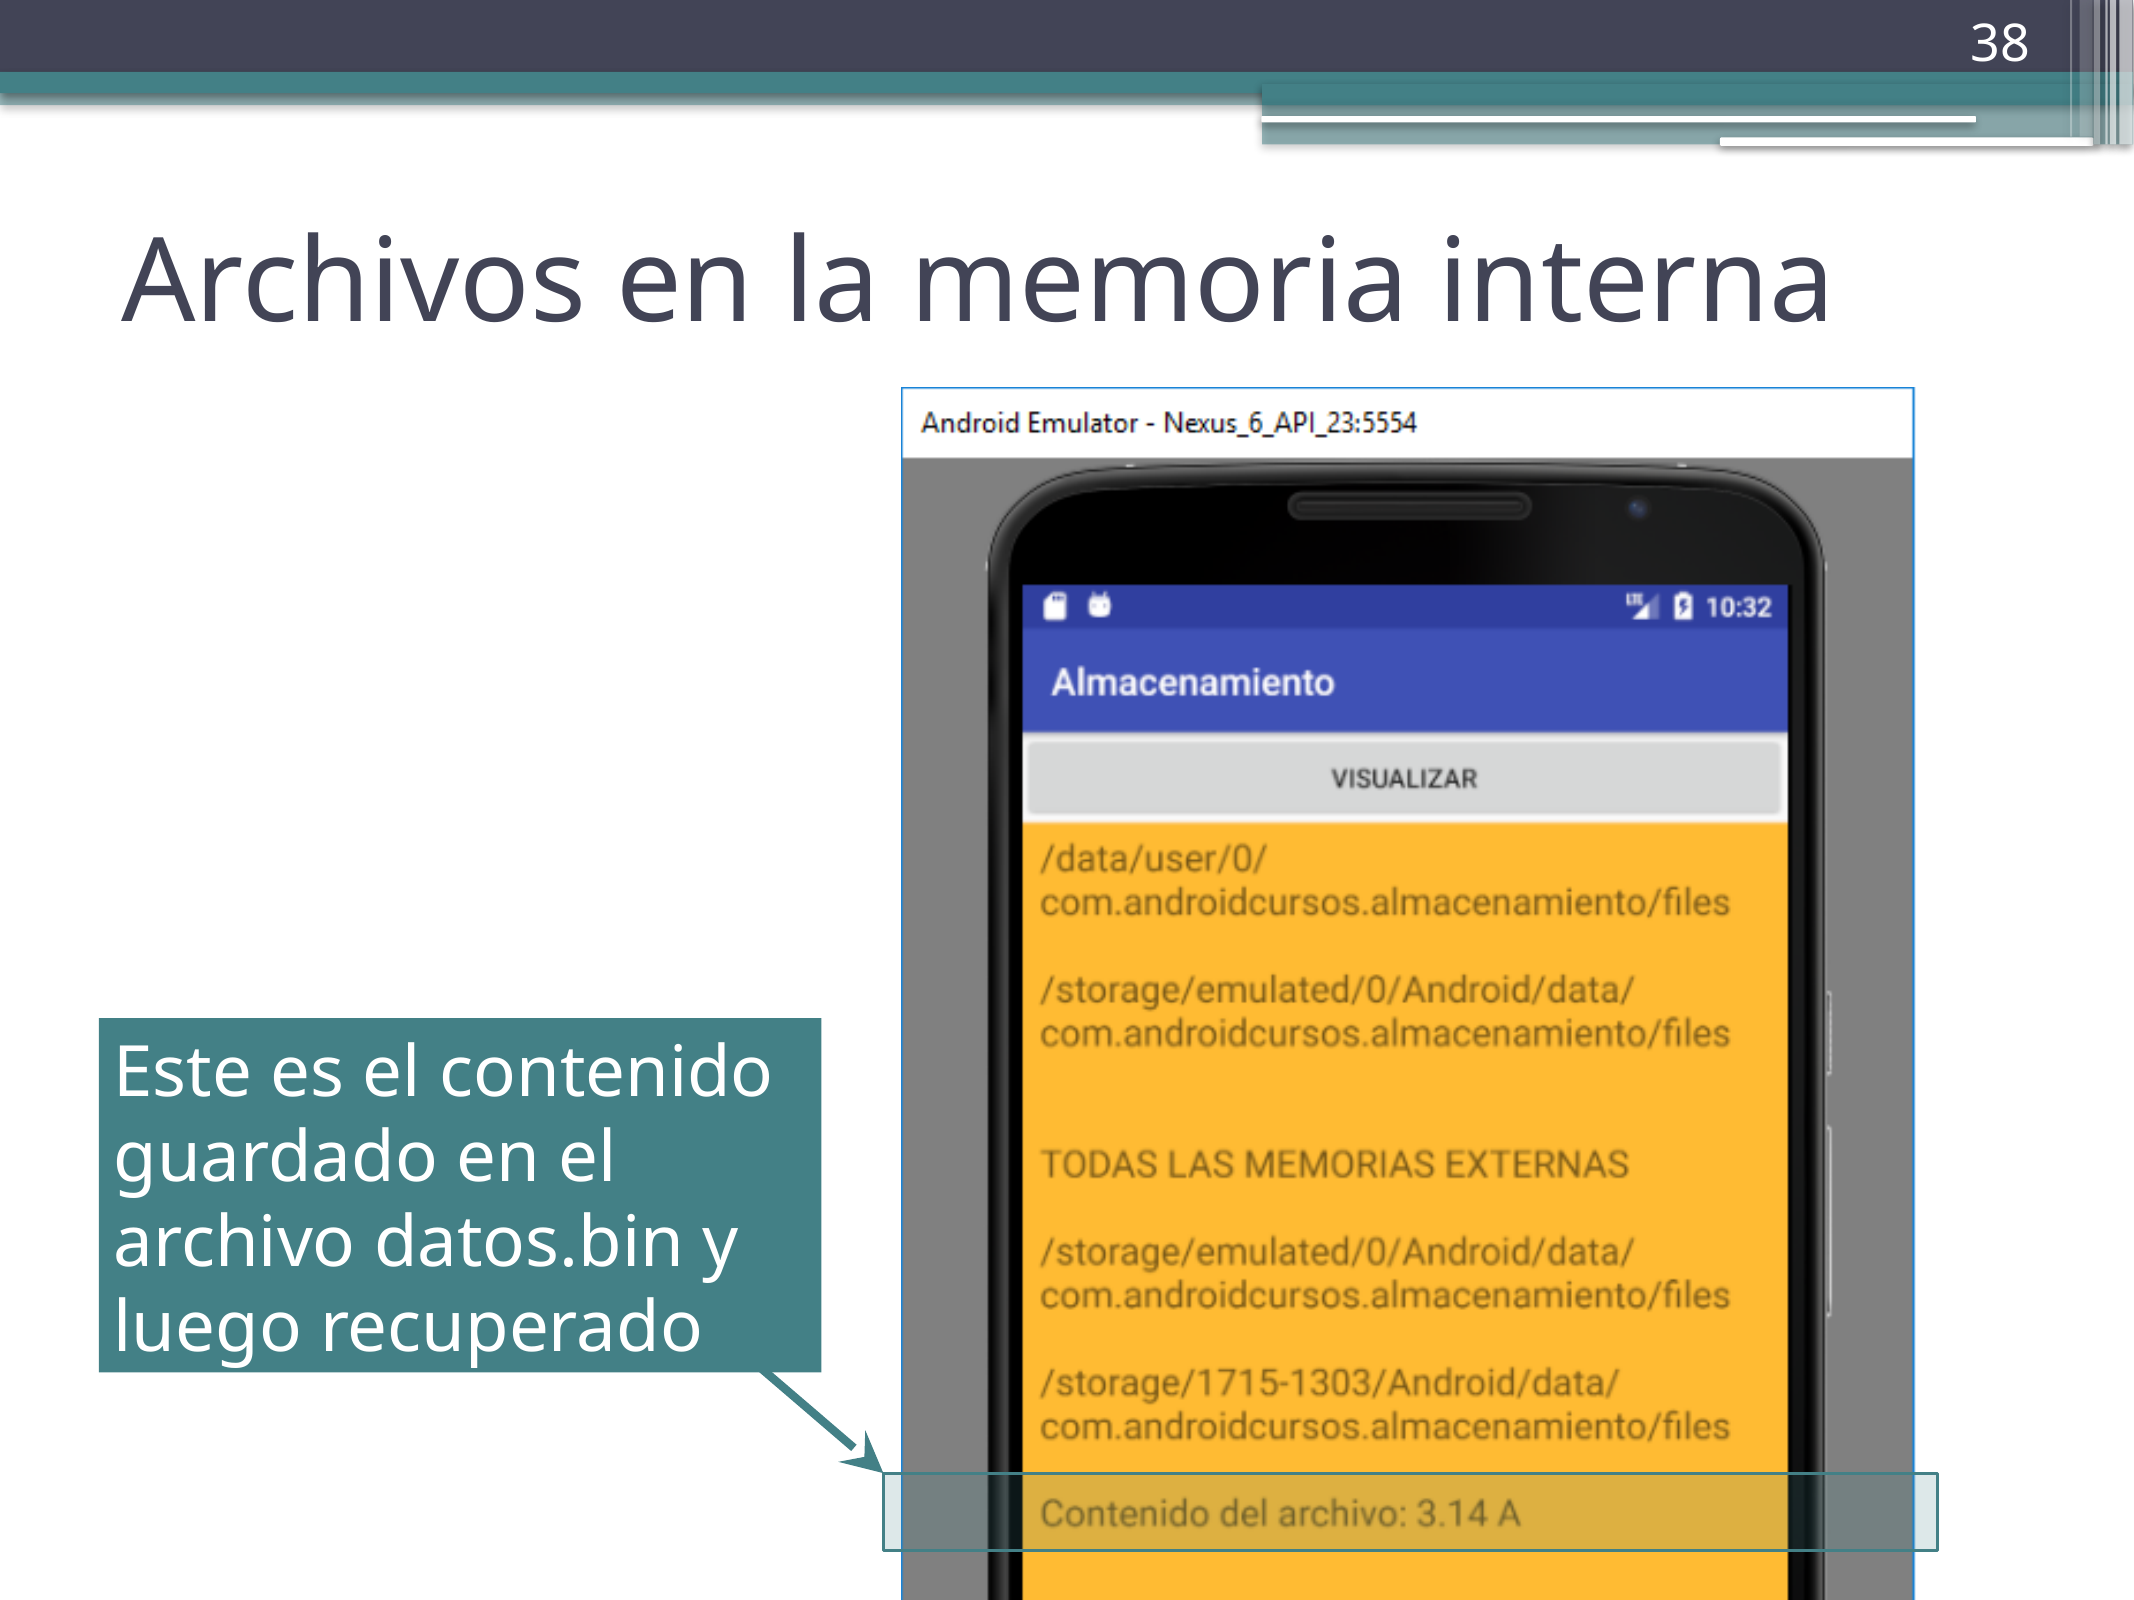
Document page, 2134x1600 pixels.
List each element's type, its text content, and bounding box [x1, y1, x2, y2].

title Archivos en la memoria interna [106, 150, 2027, 399]
picture [900, 1551, 1921, 1600]
picture [900, 387, 1921, 1017]
slide_number 38 [1553, 5, 2052, 92]
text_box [98, 1017, 1938, 1551]
